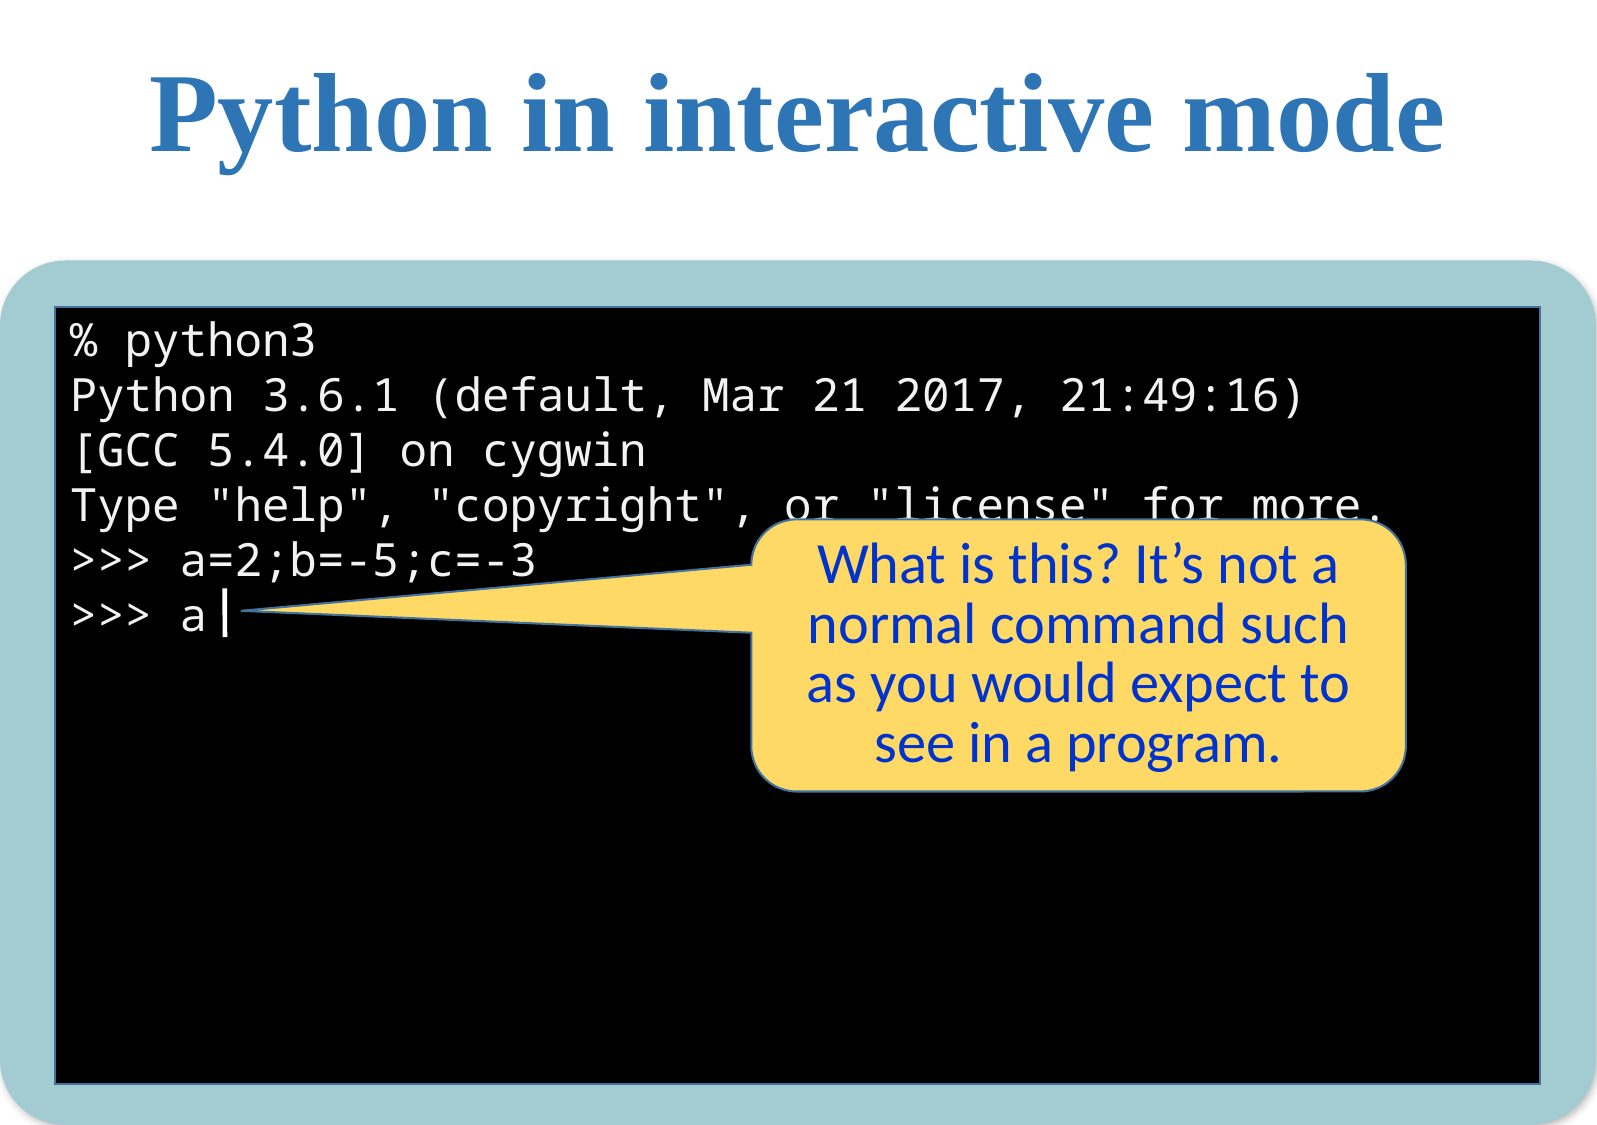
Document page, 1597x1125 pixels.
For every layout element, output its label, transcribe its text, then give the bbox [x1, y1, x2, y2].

text_box [0, 259, 1597, 1125]
text_box What is this? It’s not a normal command such as you would expect to see in a program. [240, 518, 1407, 793]
text_box Python in interactive mode [0, 10, 1597, 184]
text_box % python3 Python 3.6.1 (default, Mar 21 2017, 21:49:16) [GCC 5.4.0] on cygwin Type "help", "copyright", or "license" for more. >>> a=2;b=-5;c=-3 >>> a 2 >>> (-b+(b*b-4*a*c)**0.5)/(2*a) 3.0 >>> _ 3.0 >>> x=2*_ >>> _+x 9.0 [54, 306, 1541, 1085]
